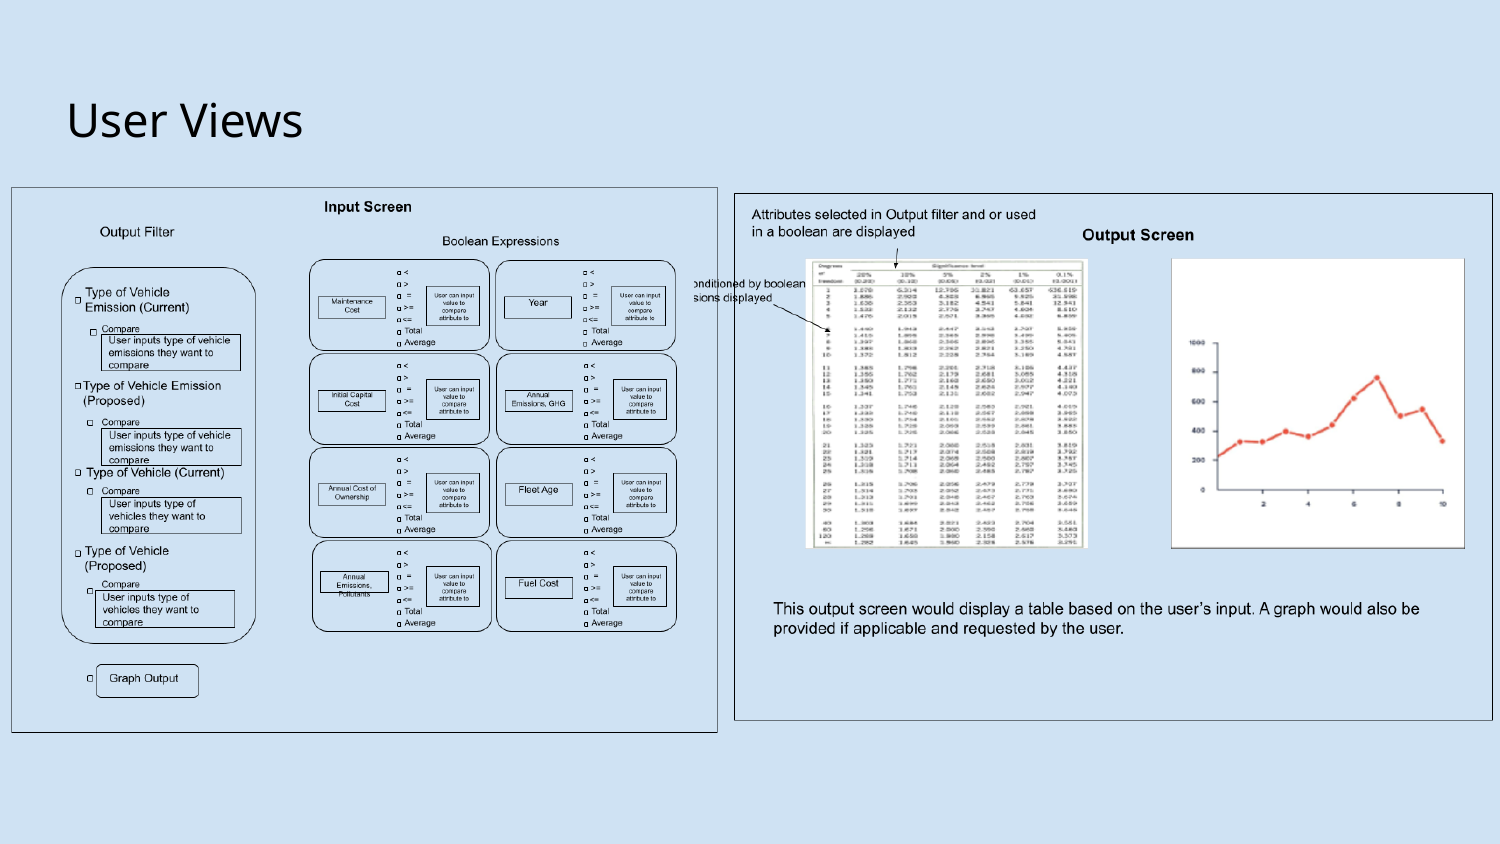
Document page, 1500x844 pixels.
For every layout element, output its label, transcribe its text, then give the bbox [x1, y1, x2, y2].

picture [0, 147, 1500, 778]
title User Views [51, 72, 1449, 167]
